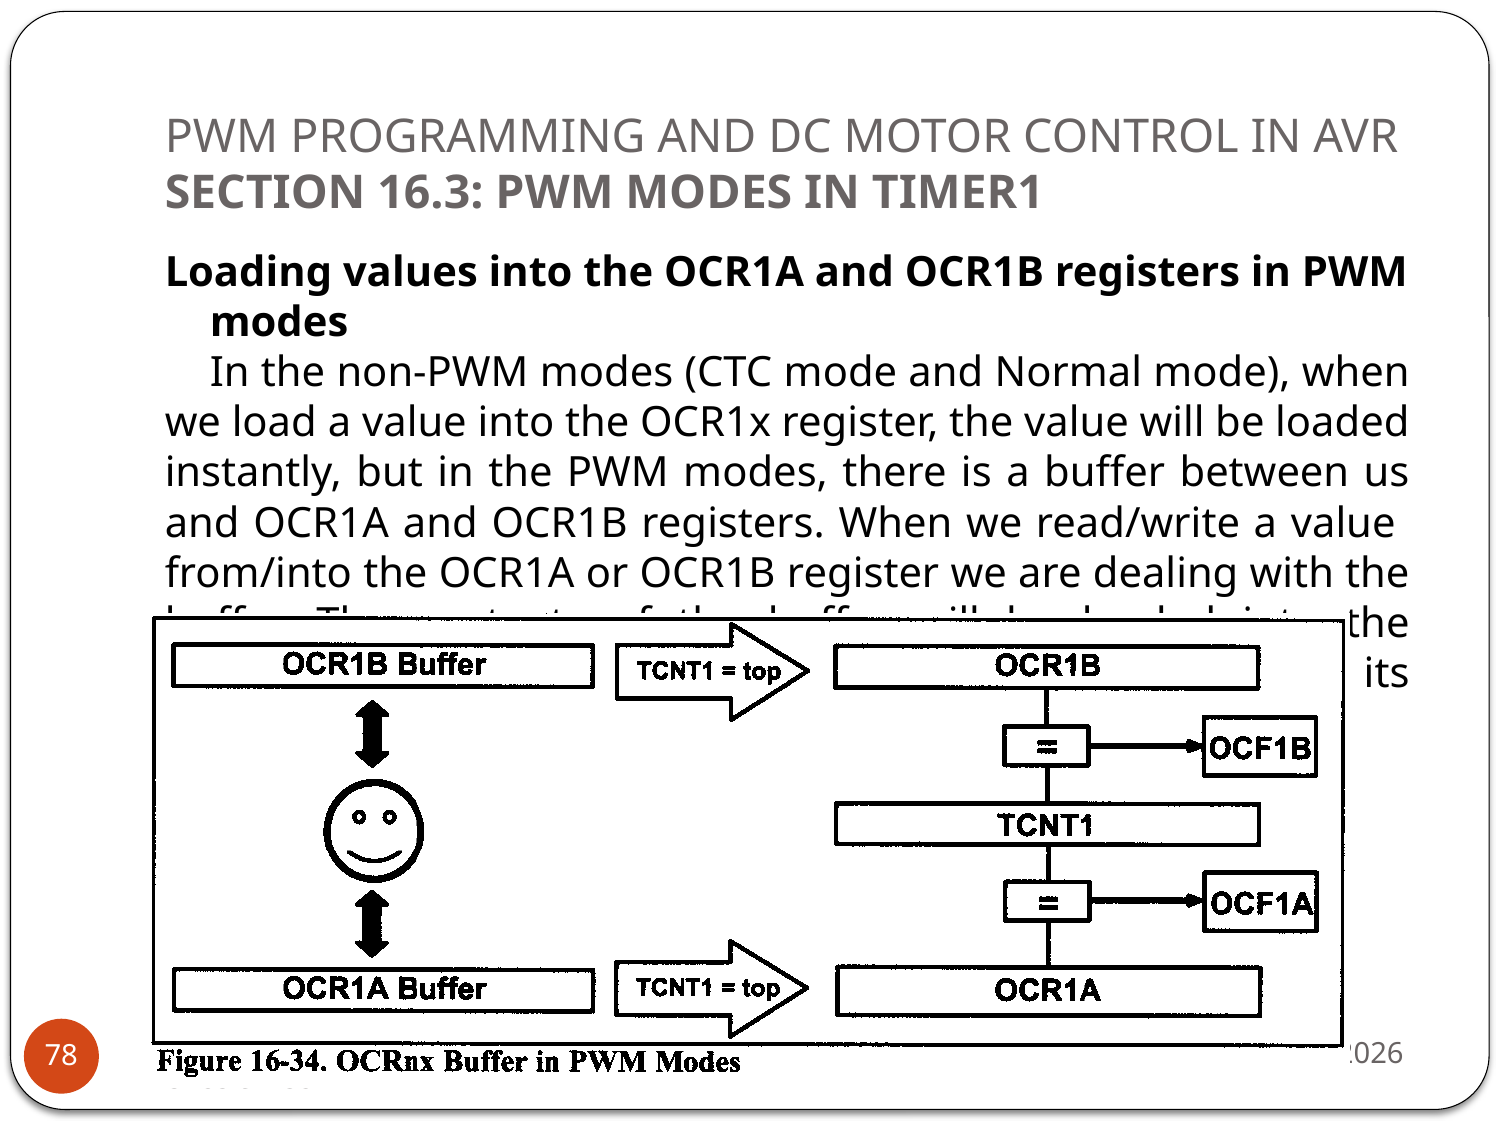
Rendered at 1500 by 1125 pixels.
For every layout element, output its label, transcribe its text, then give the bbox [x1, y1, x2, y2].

title PWM PROGRAMMING AND DC MOTOR CONTROL IN AVR SECTION 16.3: PWM MODES IN TIMER1 [150, 45, 1425, 233]
list Loading values into the OCR1A and OCR1B registers in PWM modes In the non-PWM modes (CTC mode and Normal mode), when we load a value into the OCR1x register, the value will be loaded instantly, but in the PWM modes, there is a buffer between us and OCR1A and OCR1B registers. When we read/write a value from/into the OCR1A or OCR1B register we are dealing with the buffer. The contents of the buffer will be loaded into the OCR1A/OCR1B registers only when the TCNT1 reaches its topmost value. [150, 237, 1425, 997]
picture [149, 613, 1351, 1088]
slide_number 78 [23, 1018, 99, 1094]
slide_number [1353, 1015, 1419, 1094]
